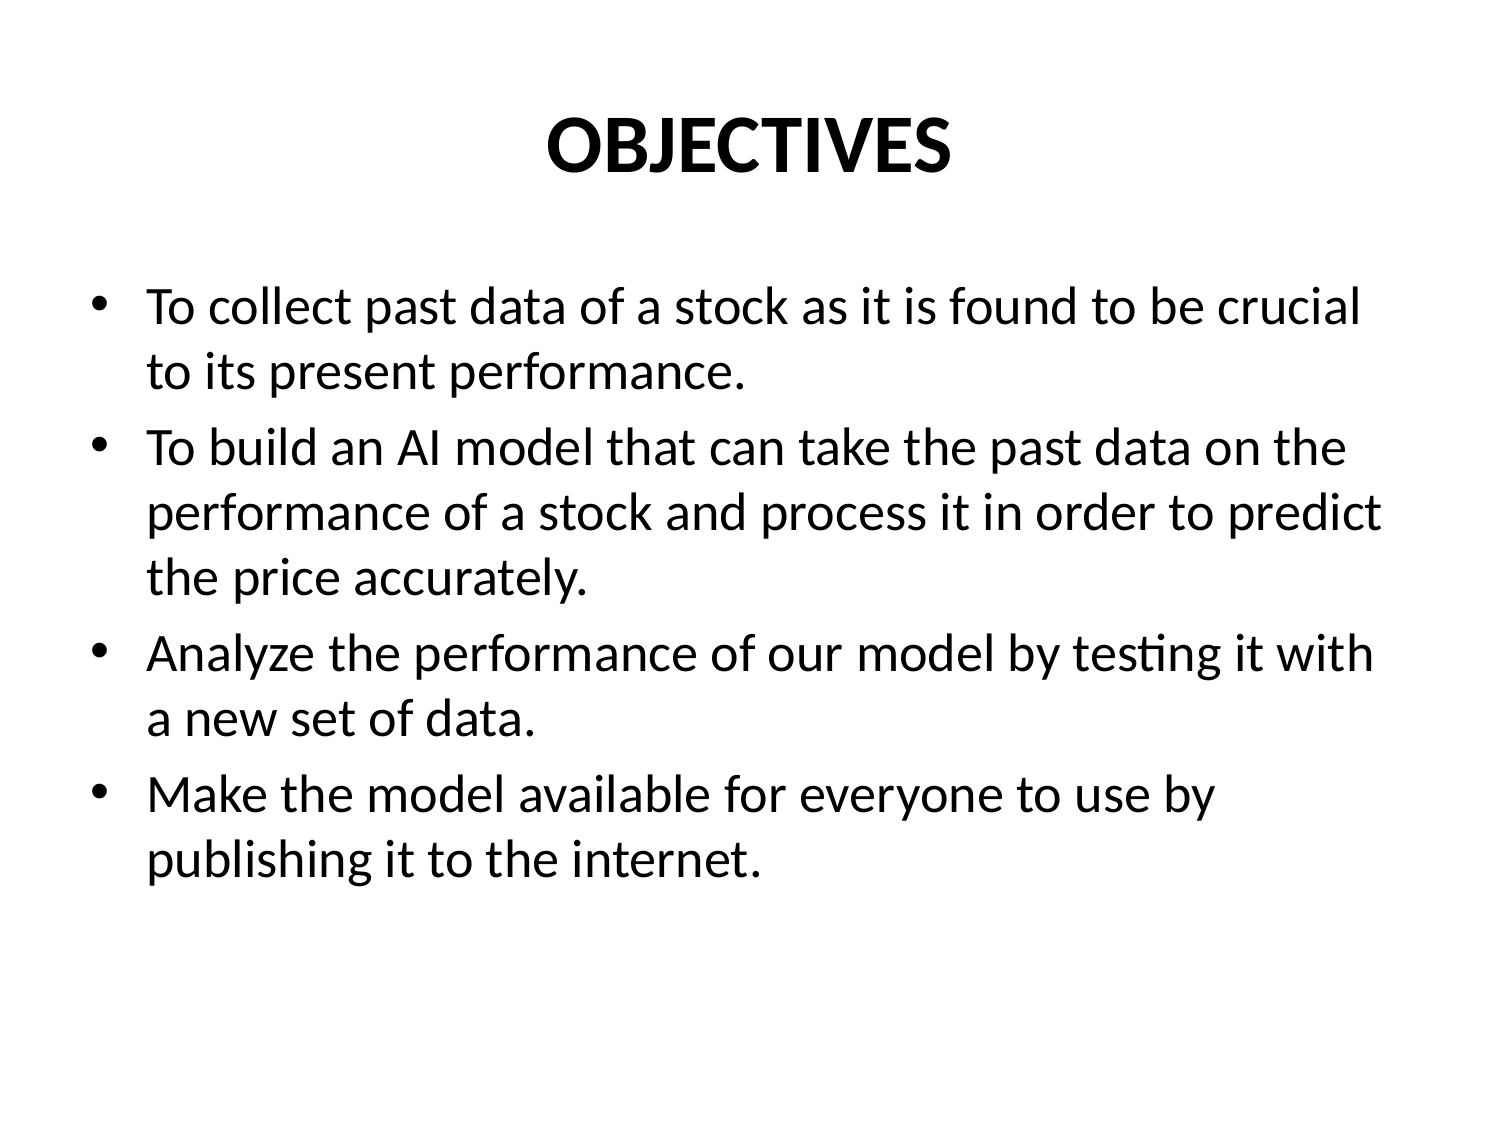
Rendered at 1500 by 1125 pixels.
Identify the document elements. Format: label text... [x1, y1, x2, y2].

list To collect past data of a stock as it is found to be crucial to its present performance. To build an AI model that can take the past data on the performance of a stock and process it in order to predict the price accurately. Analyze the performance of our model by testing it with a new set of data. Make the model available for everyone to use by publishing it to the internet. [75, 262, 1425, 1005]
title OBJECTIVES [75, 45, 1425, 233]
